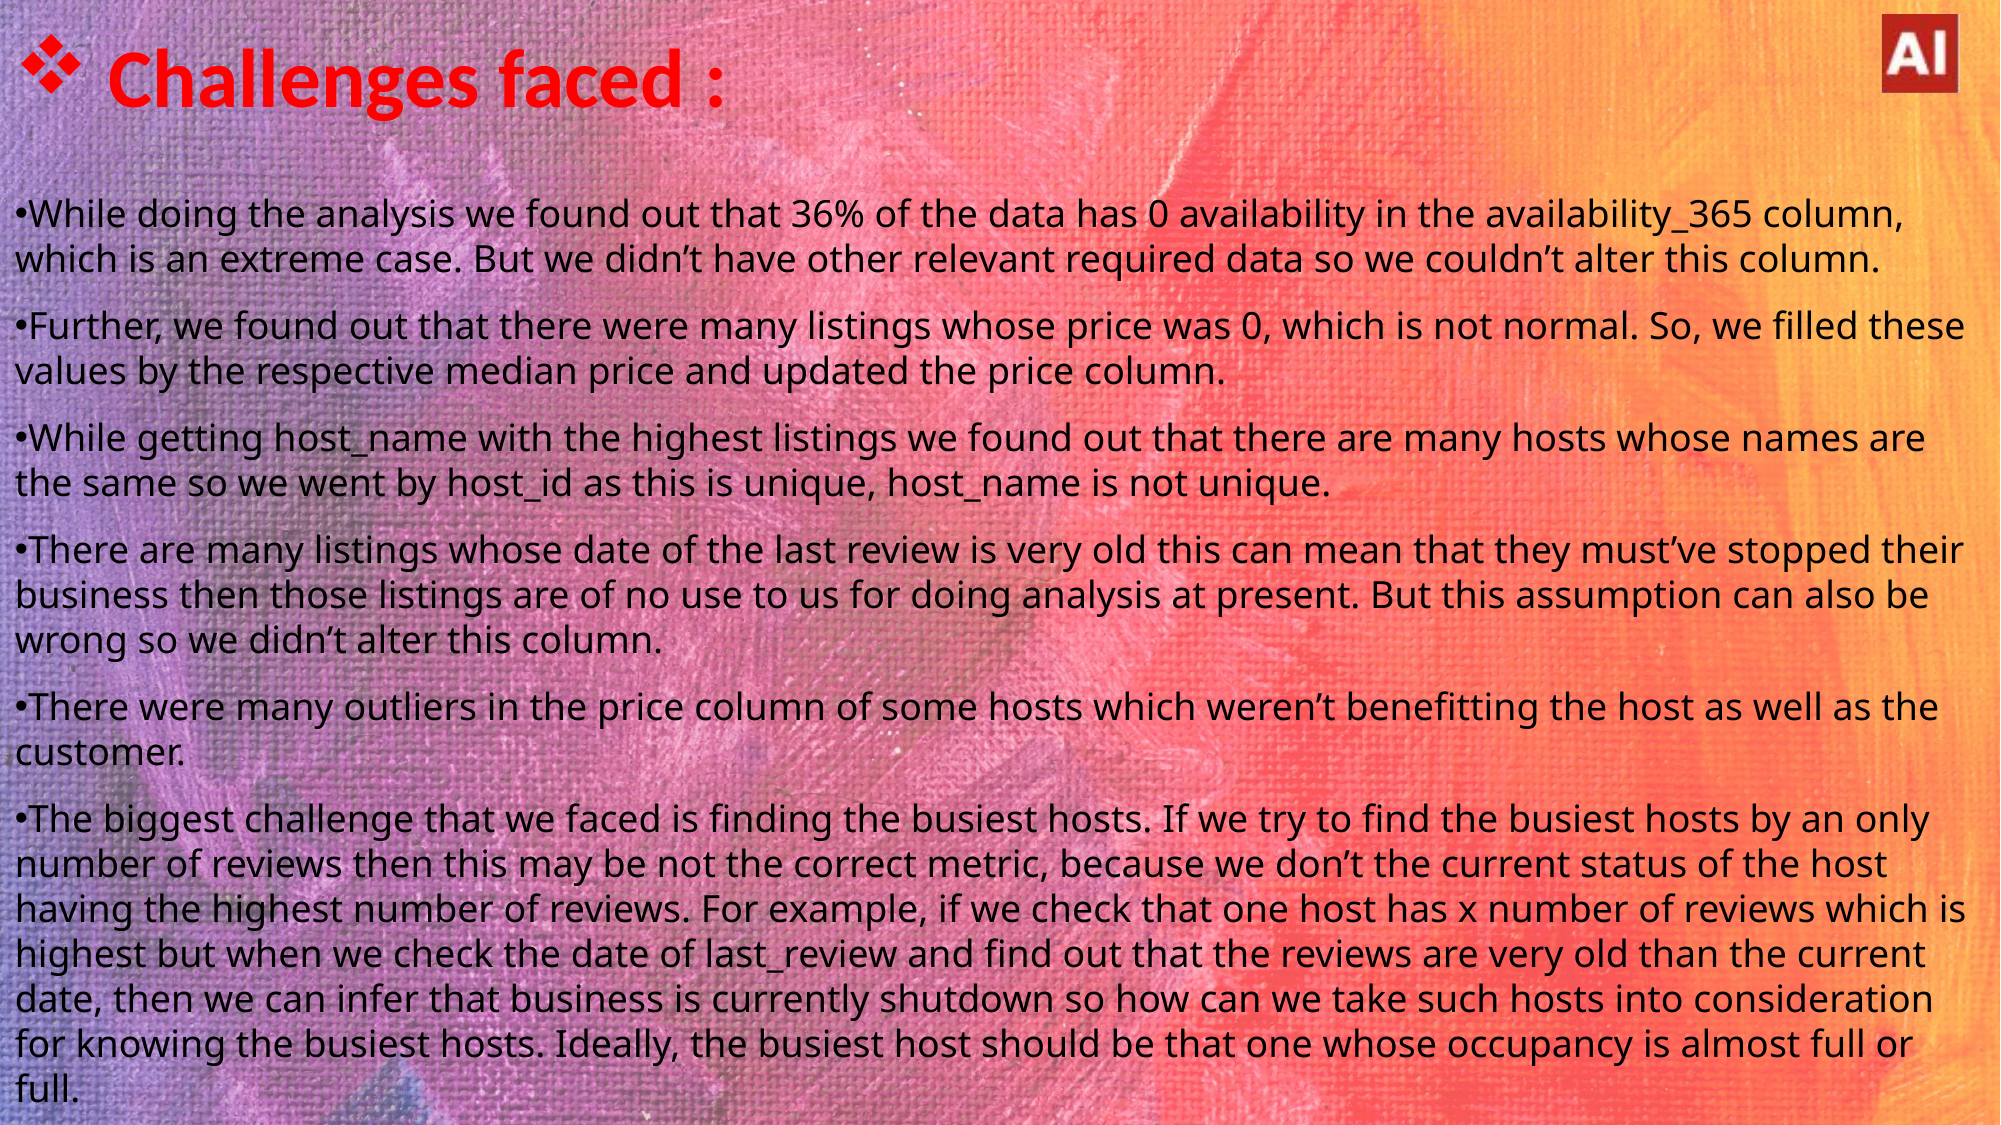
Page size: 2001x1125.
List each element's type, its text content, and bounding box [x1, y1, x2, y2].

picture [1881, 14, 1960, 93]
text_box While doing the analysis we found out that 36% of the data has 0 availability in the availability_365 column, which is an extreme case. But we didn’t have other relevant required data so we couldn’t alter this column. Further, we found out that there were many listings whose price was 0, which is not normal. So, we filled these values by the respective median price and updated the price column. While getting host_name with the highest listings we found out that there are many hosts whose names are the same so we went by host_id as this is unique, host_name is not unique. There are many listings whose date of the last review is very old this can mean that they must’ve stopped their business then those listings are of no use to us for doing analysis at present. But this assumption can also be wrong so we didn’t alter this column. There were many outliers in the price column of some hosts which weren’t benefitting the host as well as the customer. The biggest challenge that we faced is finding the busiest hosts. If we try to find the busiest hosts by an only number of reviews then this may be not the correct metric, because we don’t the current status of the host having the highest number of reviews. For example, if we check that one host has x number of reviews which is highest but when we check the date of last_review and find out that the reviews are very old than the current date, then we can infer that business is currently shutdown so how can we take such hosts into consideration for knowing the busiest hosts. Ideally, the busiest host should be that one whose occupancy is almost full or full. [0, 182, 2000, 1125]
text_box Challenges faced : [0, 17, 1815, 132]
